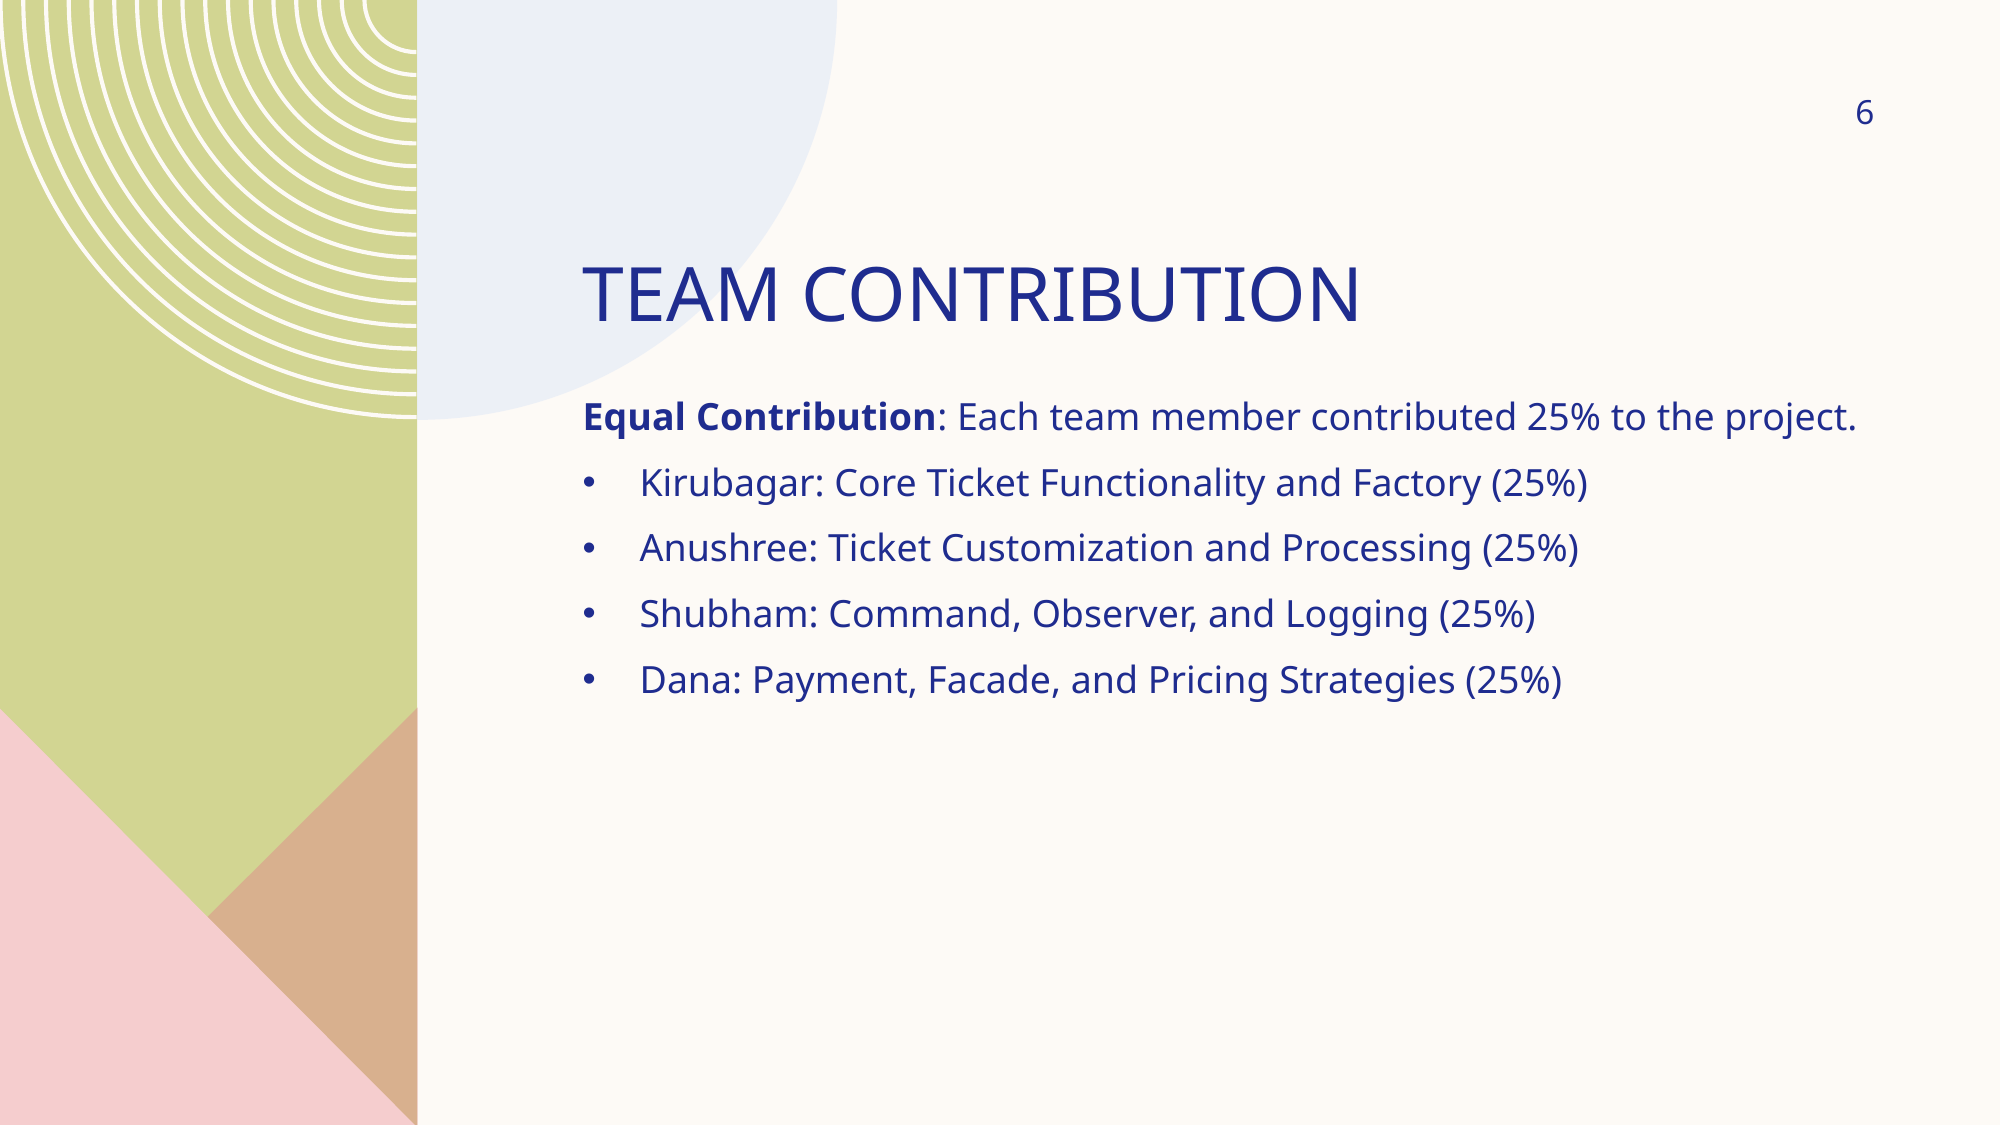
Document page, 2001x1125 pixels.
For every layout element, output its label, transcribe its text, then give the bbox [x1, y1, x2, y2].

slide_number 6 [1699, 75, 1875, 153]
list Equal Contribution: Each team member contributed 25% to the project. Kirubagar: Core Ticket Functionality and Factory (25%) Anushree: Ticket Customization and Processing (25%) Shubham: Command, Observer, and Logging (25%) Dana: Payment, Facade, and Pricing Strategies (25%) [567, 377, 1875, 952]
title Team Contribution [567, 173, 1875, 337]
